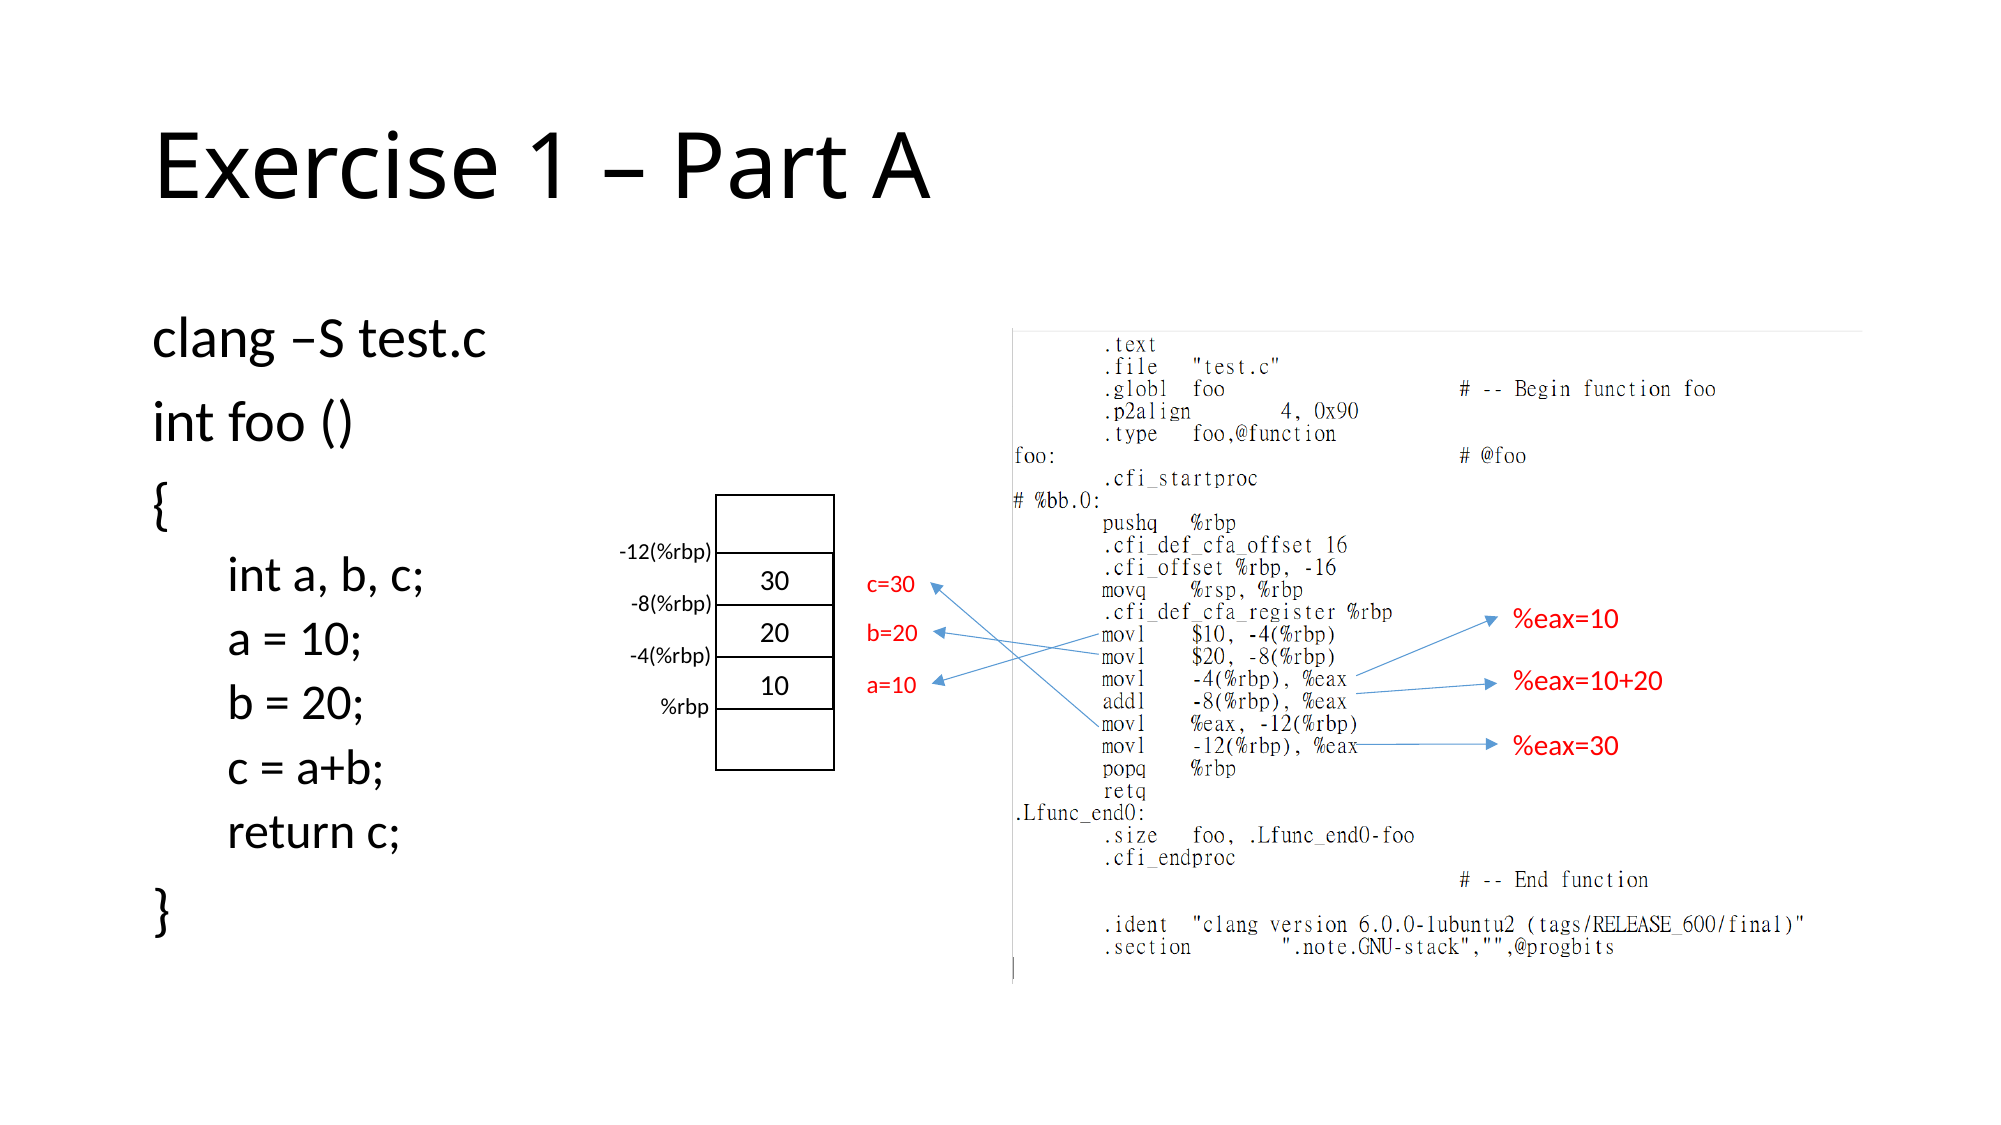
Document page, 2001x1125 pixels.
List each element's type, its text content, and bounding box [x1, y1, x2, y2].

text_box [930, 582, 1099, 727]
title Exercise 1 – Part A [137, 59, 1863, 278]
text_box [603, 494, 834, 771]
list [1012, 328, 1863, 984]
text_box c=30 [852, 559, 931, 605]
text_box a=10 [851, 661, 930, 706]
list clang –S test.c int foo () { int a, b, c; a = 10; b = 20; c = a+b; return c; } [137, 299, 988, 1014]
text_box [1356, 683, 1498, 694]
text_box b=20 [851, 608, 930, 654]
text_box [1356, 616, 1498, 676]
